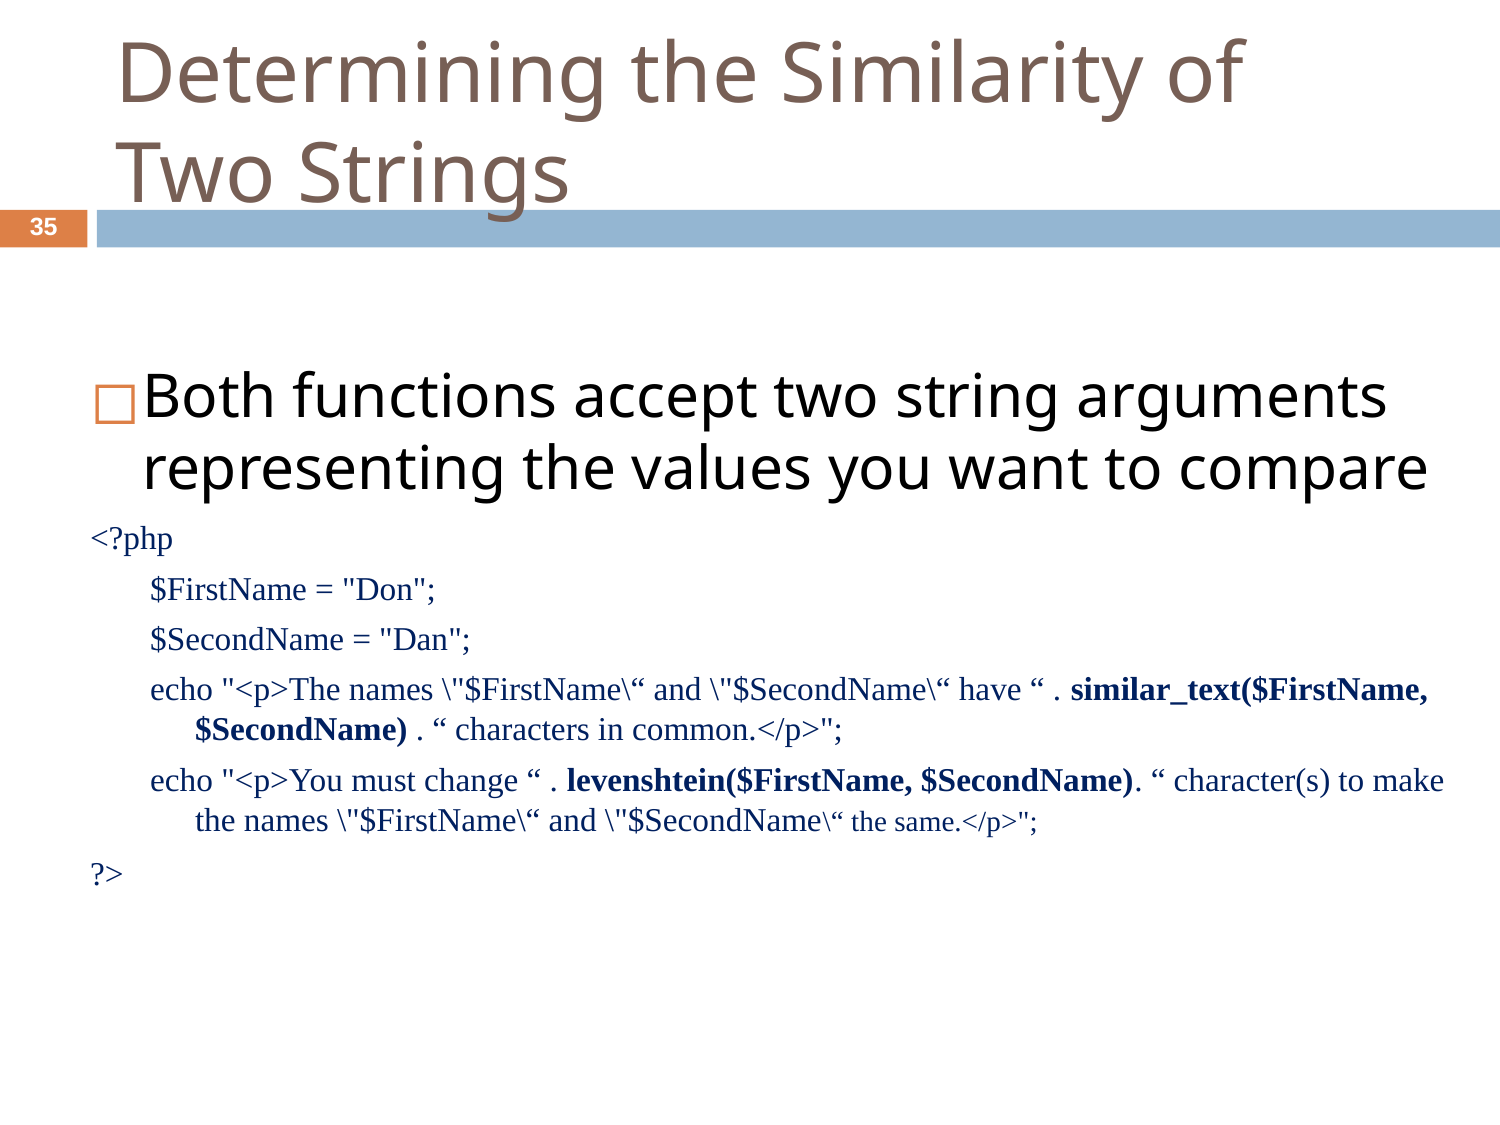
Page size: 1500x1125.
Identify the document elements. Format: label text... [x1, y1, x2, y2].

title Determining the Similarity of Two Strings [100, 37, 1438, 200]
text_box ‹#› [0, 208, 88, 249]
list Both functions accept two string arguments representing the values you want to compare <?php $FirstName = "Don"; $SecondName = "Dan"; echo "<p>The names \"$FirstName\“ and \"$SecondName\“ have “ . similar_text($FirstName,$SecondName) . “ characters in common.</p>"; echo "<p>You must change “ . levenshtein($FirstName, $SecondName). “ character(s) to make the names \"$FirstName\“ and \"$SecondName\“ the same.</p>"; ?> [75, 262, 1463, 1075]
